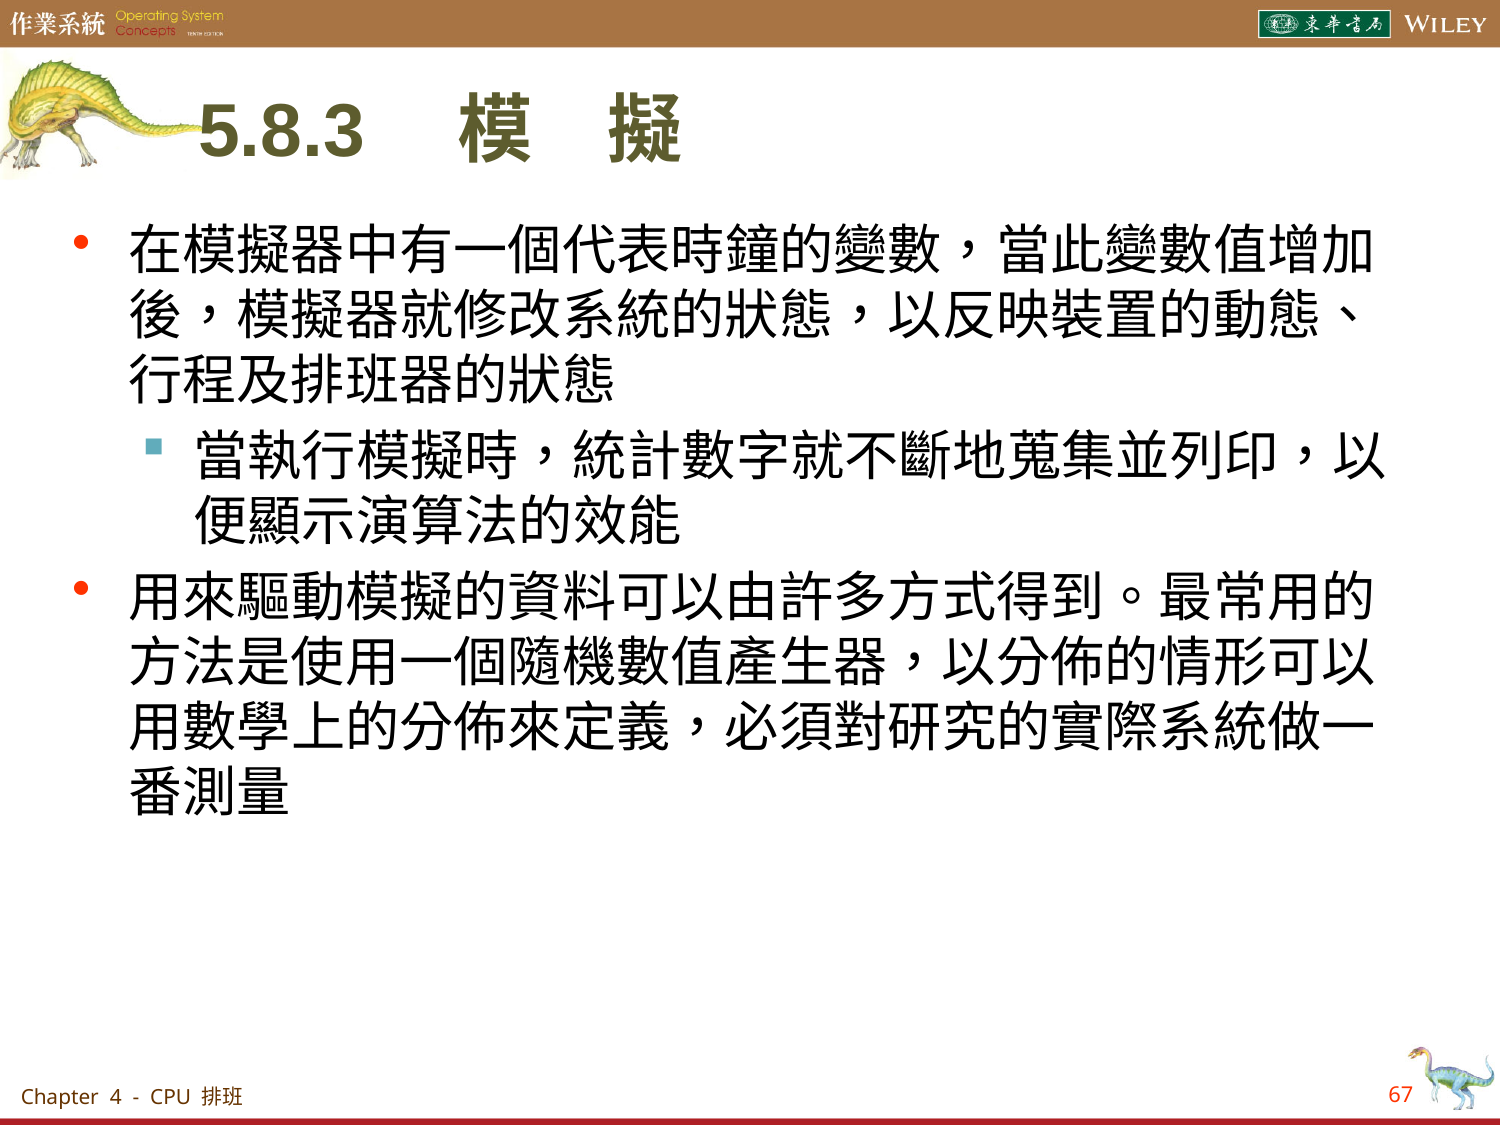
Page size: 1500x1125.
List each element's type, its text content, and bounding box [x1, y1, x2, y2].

picture [0, 0, 1500, 1125]
title 5.8.3 模 擬 [183, 66, 1439, 186]
footer Chapter 4 - CPU 排班 [5, 1076, 850, 1118]
list 在模擬器中有一個代表時鐘的變數，當此變數值增加後，模擬器就修改系統的狀態，以反映裝置的動態、行程及排班器的狀態 當執行模擬時，統計數字就不斷地蒐集並列印，以便顯示演算法的效能 用來驅動模擬的資料可以由許多方式得到。最常用的方法是使用一個隨機數值產生器，以分佈的情形可以用數學上的分佈來定義，必須對研究的實際系統做一番測量 [57, 208, 1437, 1047]
slide_number 67 [1340, 1076, 1429, 1118]
